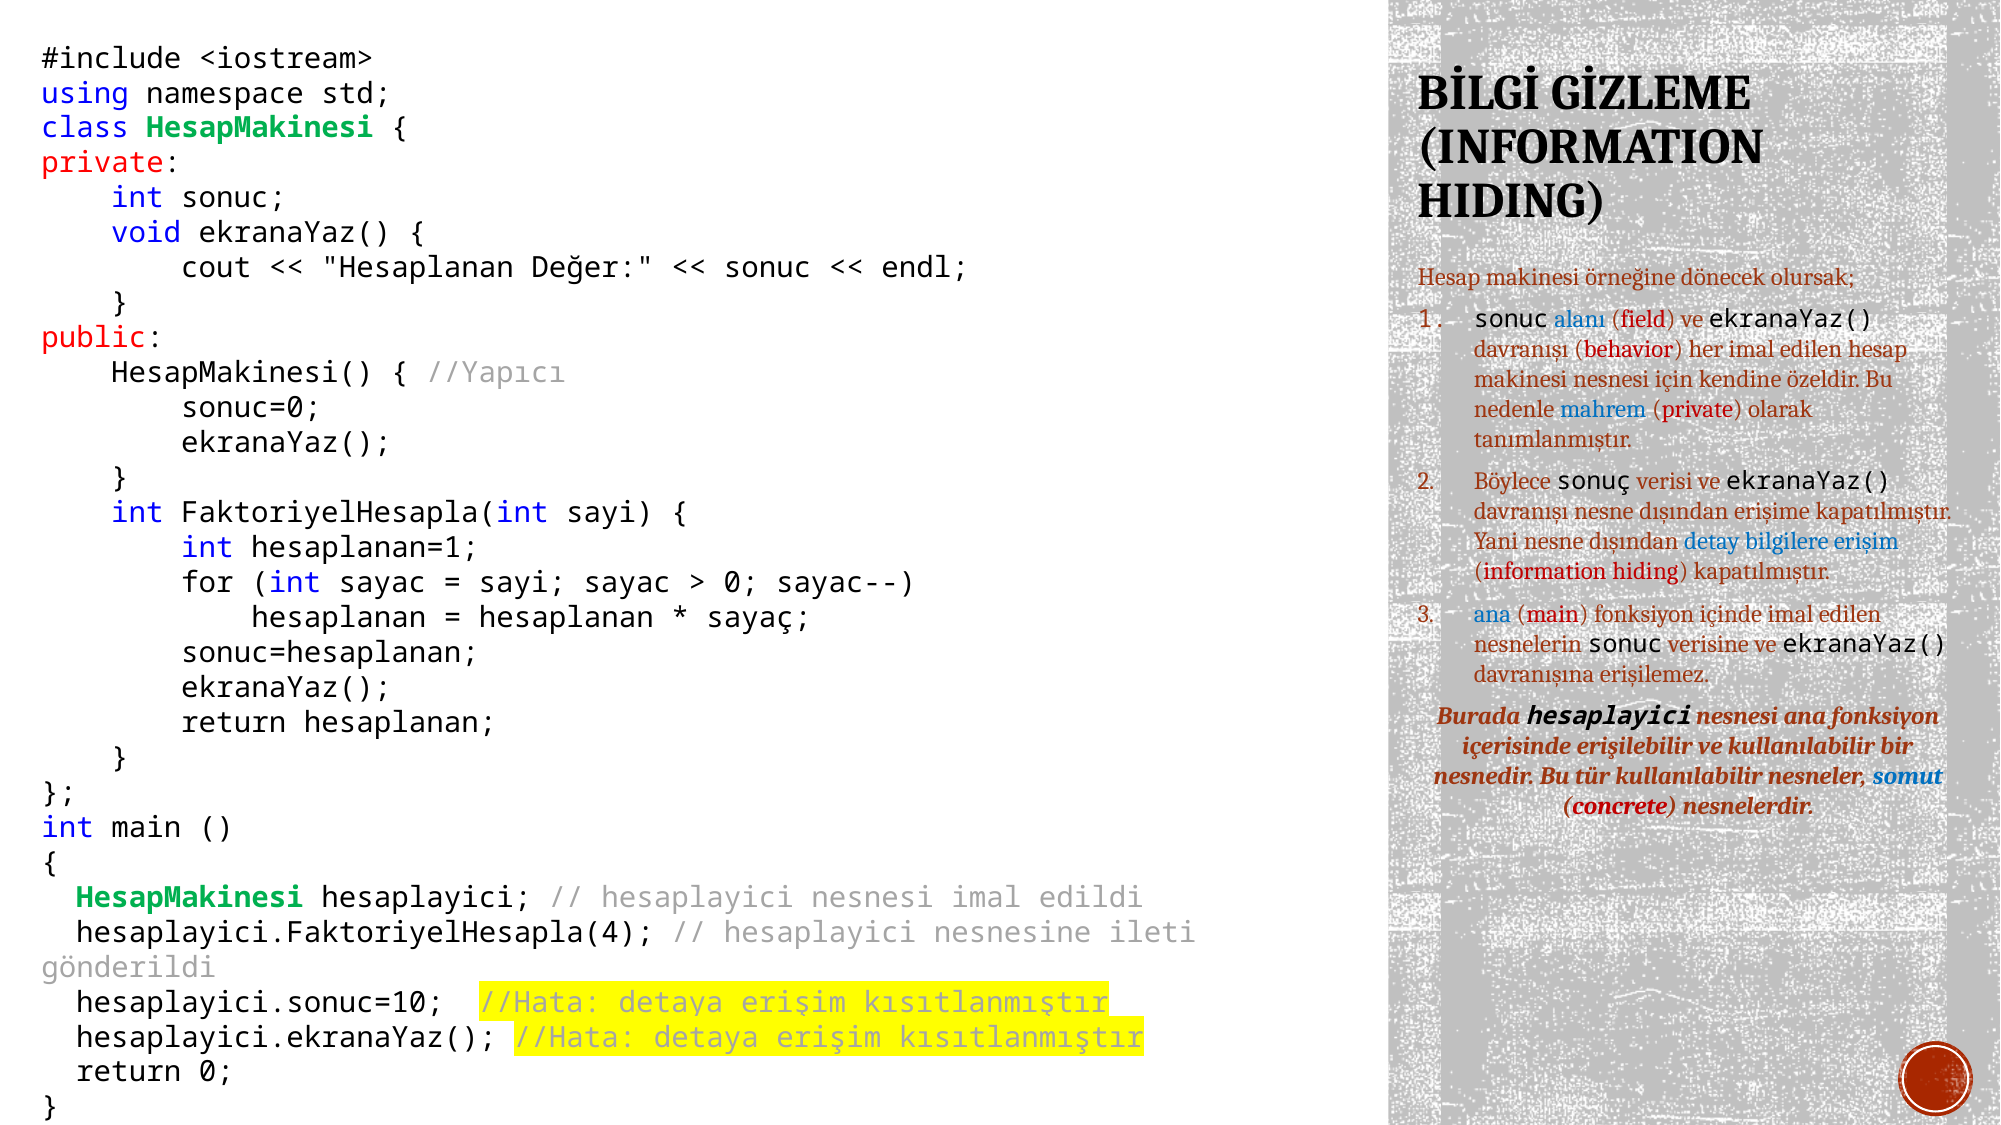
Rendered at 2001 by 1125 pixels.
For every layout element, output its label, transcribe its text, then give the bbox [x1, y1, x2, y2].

picture [1898, 1041, 1974, 1117]
title BİLGİ GİZLEME (INFORMATION HIDING) [1402, 31, 1974, 236]
list Hesap makinesi örneğine dönecek olursak; sonuc alanı (field) ve ekranaYaz() davranışı (behavior) her imal edilen hesap makinesi nesnesi için kendine özeldir. Bu nedenle mahrem (private) olarak tanımlanmıştır. Böylece sonuç verisi ve ekranaYaz() davranışı nesne dışından erişime kapatılmıştır. Yani nesne dışından detay bilgilere erişim (information hiding) kapatılmıştır. ana (main) fonksiyon içinde imal edilen nesnelerin sonuc verisine ve ekranaYaz() davranışına erişilemez. Burada hesaplayici nesnesi ana fonksiyon içerisinde erişilebilir ve kullanılabilir bir nesnedir. Bu tür kullanılabilir nesneler, somut (concrete) nesnelerdir. [1402, 252, 1974, 1014]
list #include <iostream> using namespace std; class HesapMakinesi { private: int sonuc; void ekranaYaz() { cout << "Hesaplanan Değer:" << sonuc << endl; } public: HesapMakinesi() { //Yapıcı sonuc=0; ekranaYaz(); } int FaktoriyelHesapla(int sayi) { int hesaplanan=1; for (int sayac = sayi; sayac > 0; sayac--) hesaplanan = hesaplanan * sayaç; sonuc=hesaplanan; ekranaYaz(); return hesaplanan; } }; int main () { HesapMakinesi hesaplayici; // hesaplayici nesnesi imal edildi hesaplayici.FaktoriyelHesapla(4); // hesaplayici nesnesine ileti gönderildi hesaplayici.sonuc=10; //Hata: detaya erişim kısıtlanmıştır hesaplayici.ekranaYaz(); //Hata: detaya erişim kısıtlanmıştır return 0; } [26, 31, 1376, 1042]
